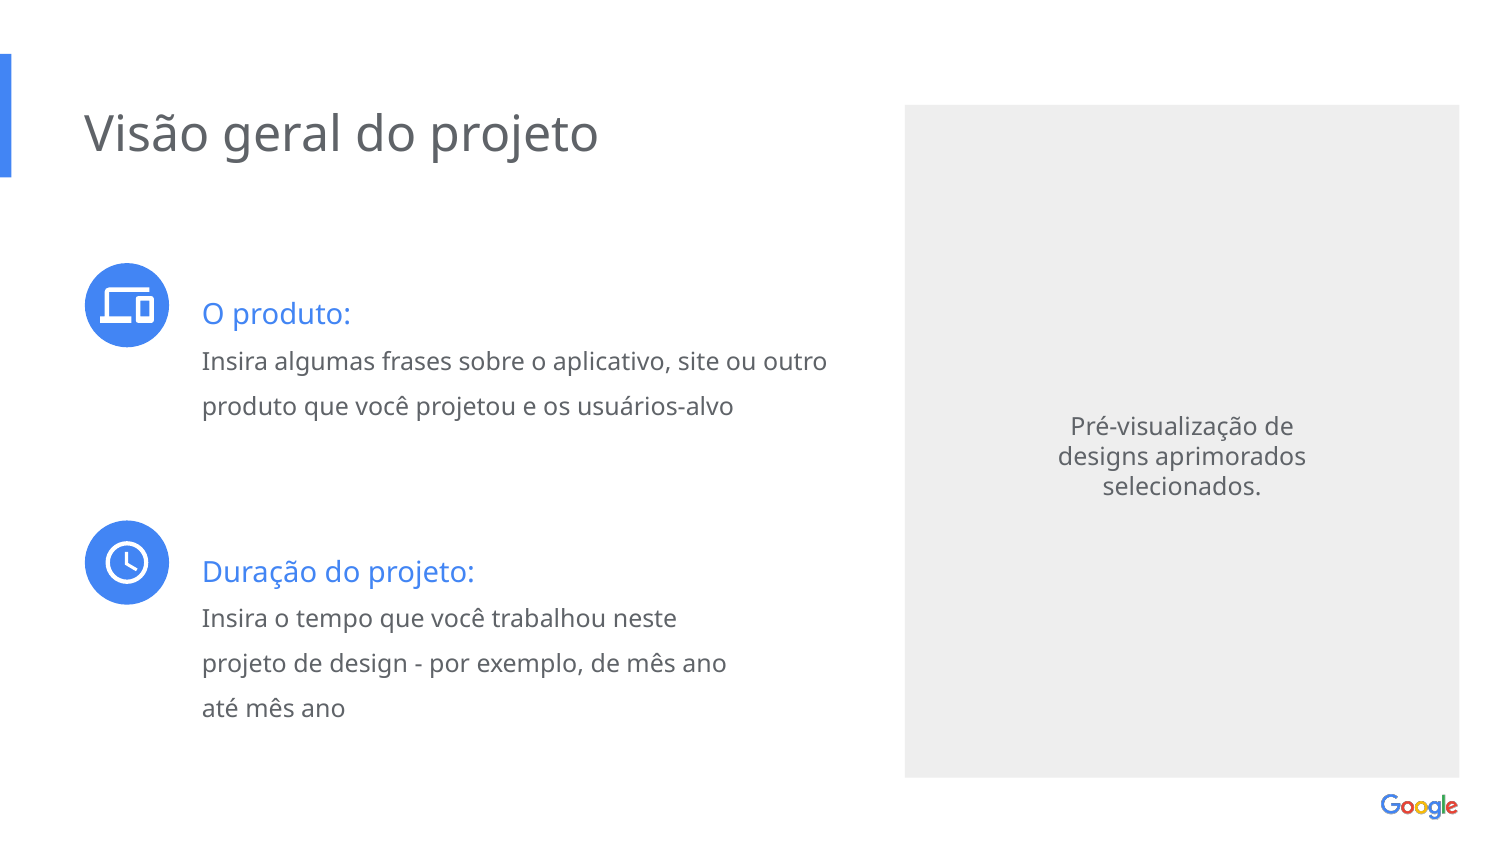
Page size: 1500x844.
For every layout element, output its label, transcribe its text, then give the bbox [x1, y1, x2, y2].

text_box [84, 520, 170, 605]
text_box Pré-visualização de designs aprimorados selecionados. [1033, 395, 1331, 516]
text_box [84, 263, 170, 348]
picture [1381, 794, 1458, 820]
text_box Duração do projeto: Insira o tempo que você trabalhou neste projeto de design - por exemplo, de mês ano até mês ano [201, 520, 768, 738]
text_box [135, 296, 154, 323]
text_box [100, 287, 150, 323]
text_box O produto: Insira algumas frases sobre o aplicativo, site ou outro produto que você projetou e os usuários-alvo [201, 263, 873, 436]
text_box Visão geral do projeto [84, 85, 1095, 176]
text_box [904, 104, 1460, 778]
text_box [105, 541, 149, 584]
